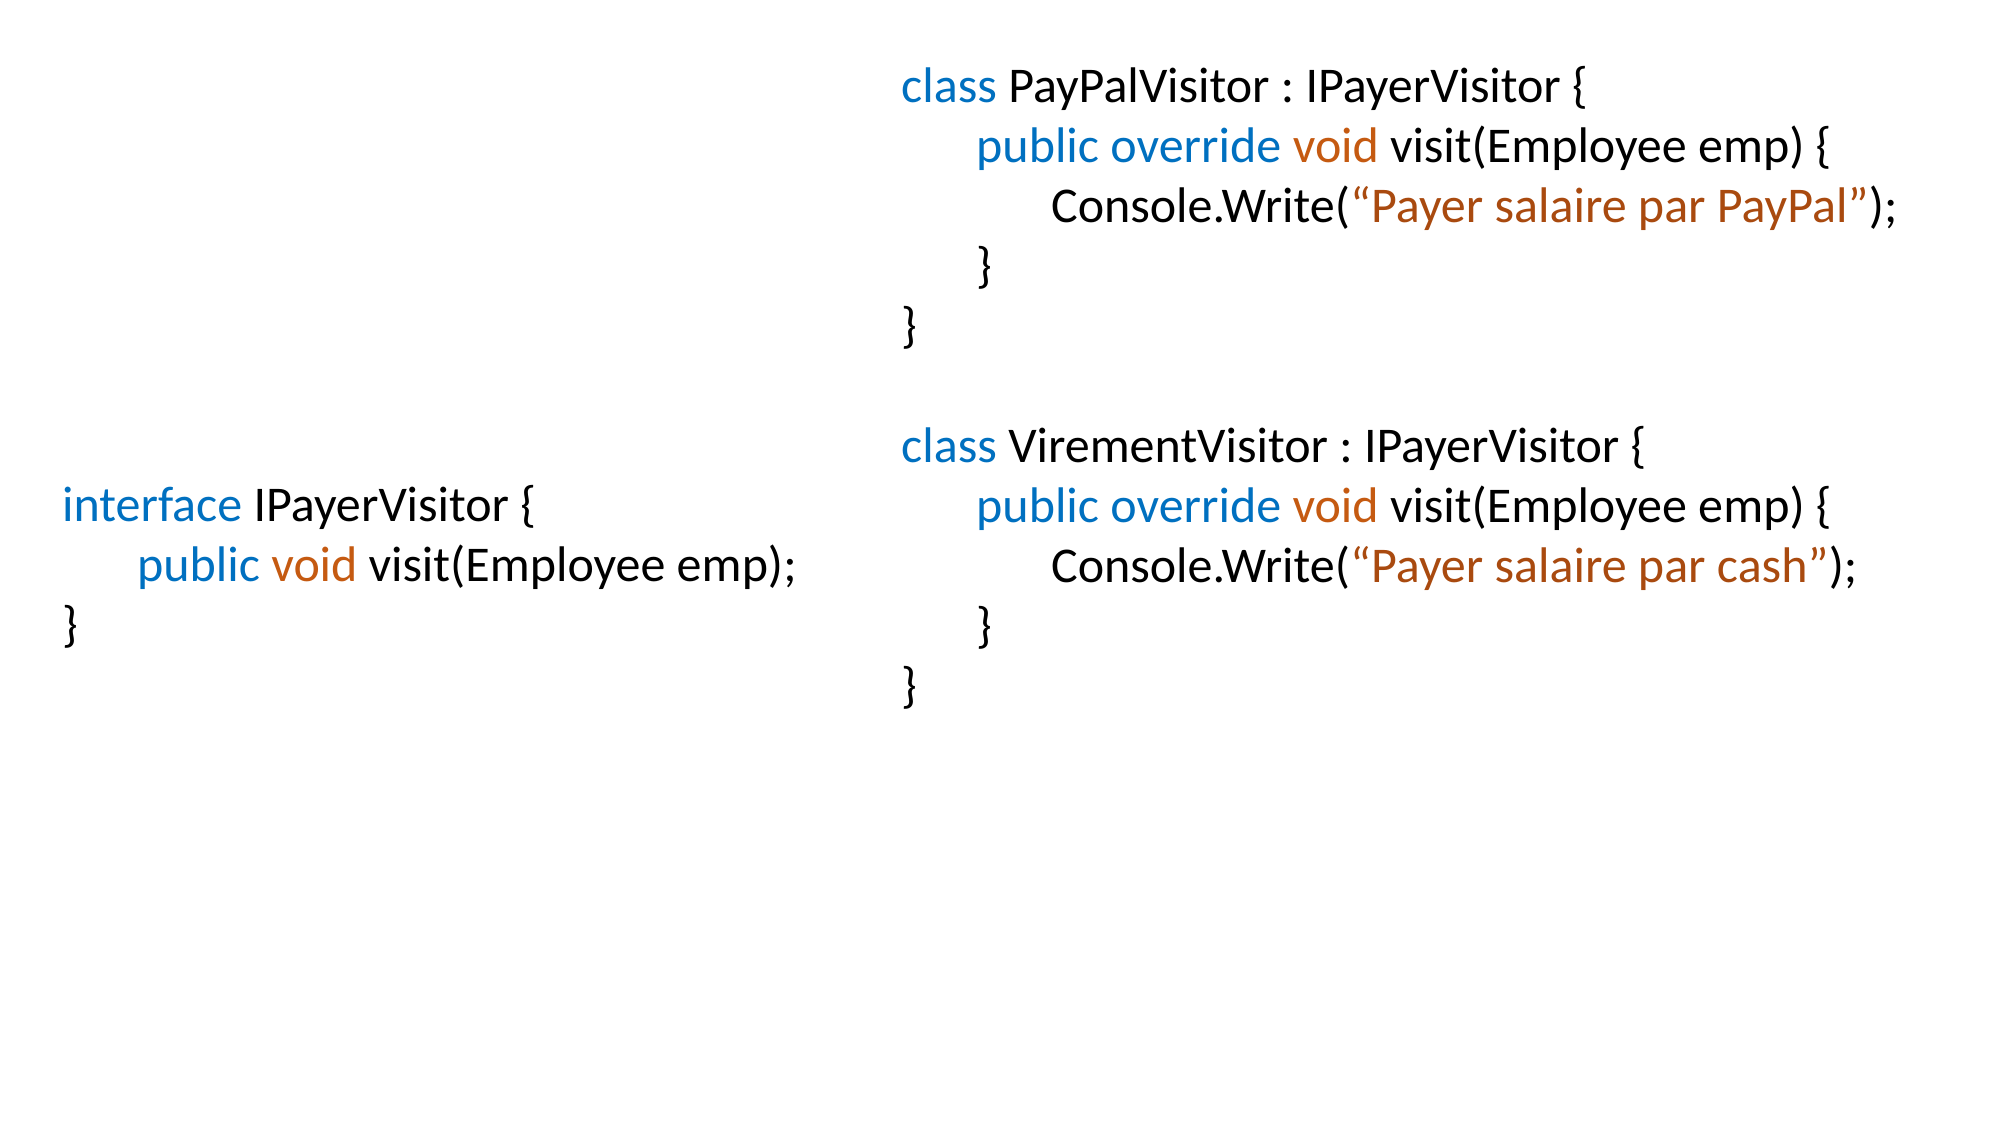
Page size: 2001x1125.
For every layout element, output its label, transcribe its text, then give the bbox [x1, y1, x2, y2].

text_box interface IPayerVisitor { public void visit(Employee emp); } [47, 463, 833, 659]
text_box class PayPalVisitor : IPayerVisitor { public override void visit(Employee emp) { Console.Write(“Payer salaire par PayPal”); } } class VirementVisitor : IPayerVisitor { public override void visit(Employee emp) { Console.Write(“Payer salaire par cash”); } } [886, 45, 1932, 780]
